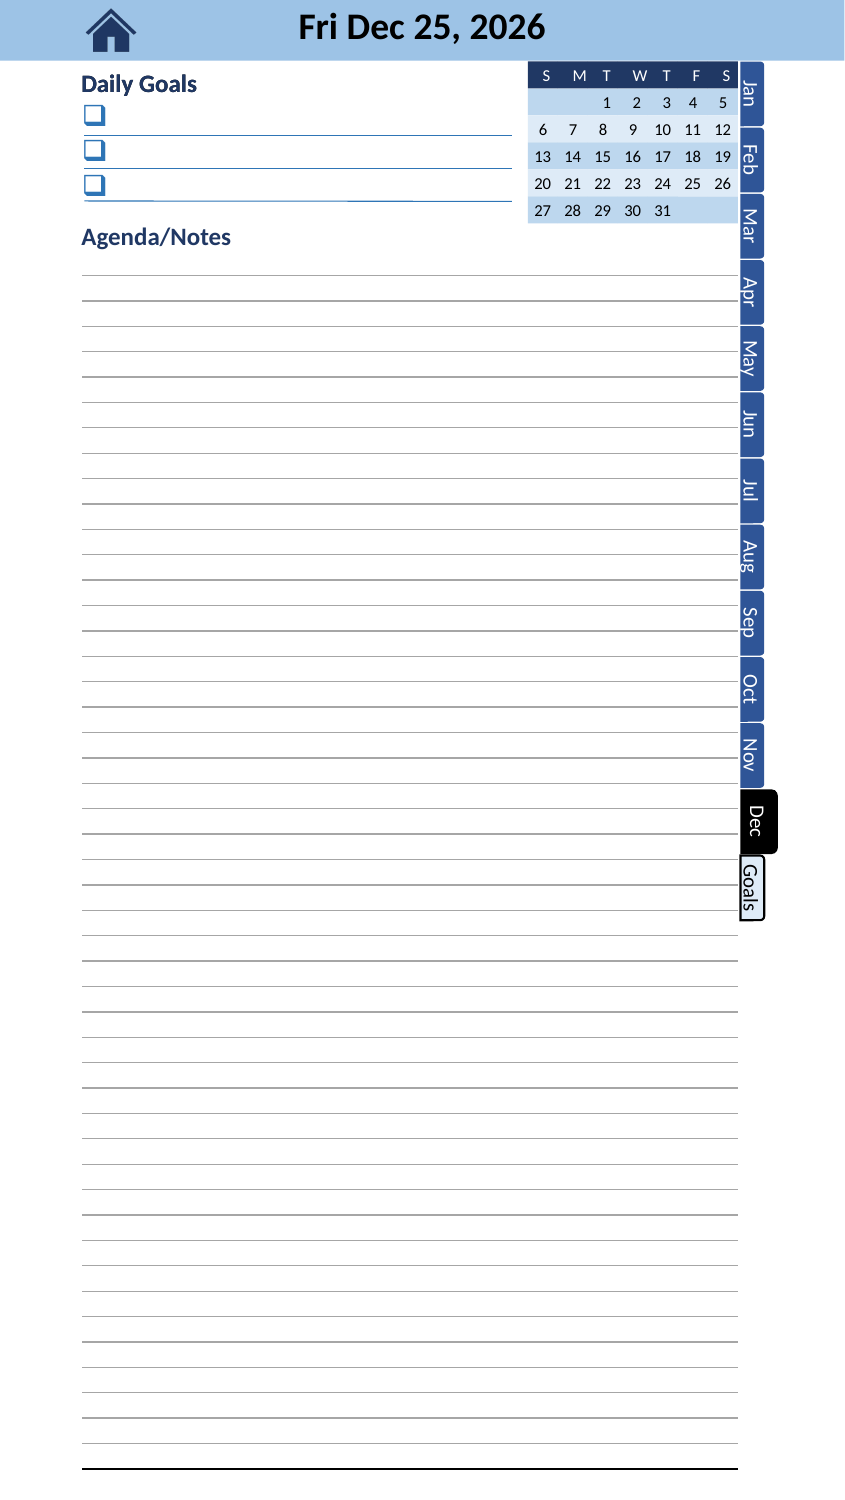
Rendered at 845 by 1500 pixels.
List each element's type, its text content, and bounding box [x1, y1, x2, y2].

list Fri Dec 25, 2026 [190, 0, 655, 61]
picture [82, 1, 140, 59]
